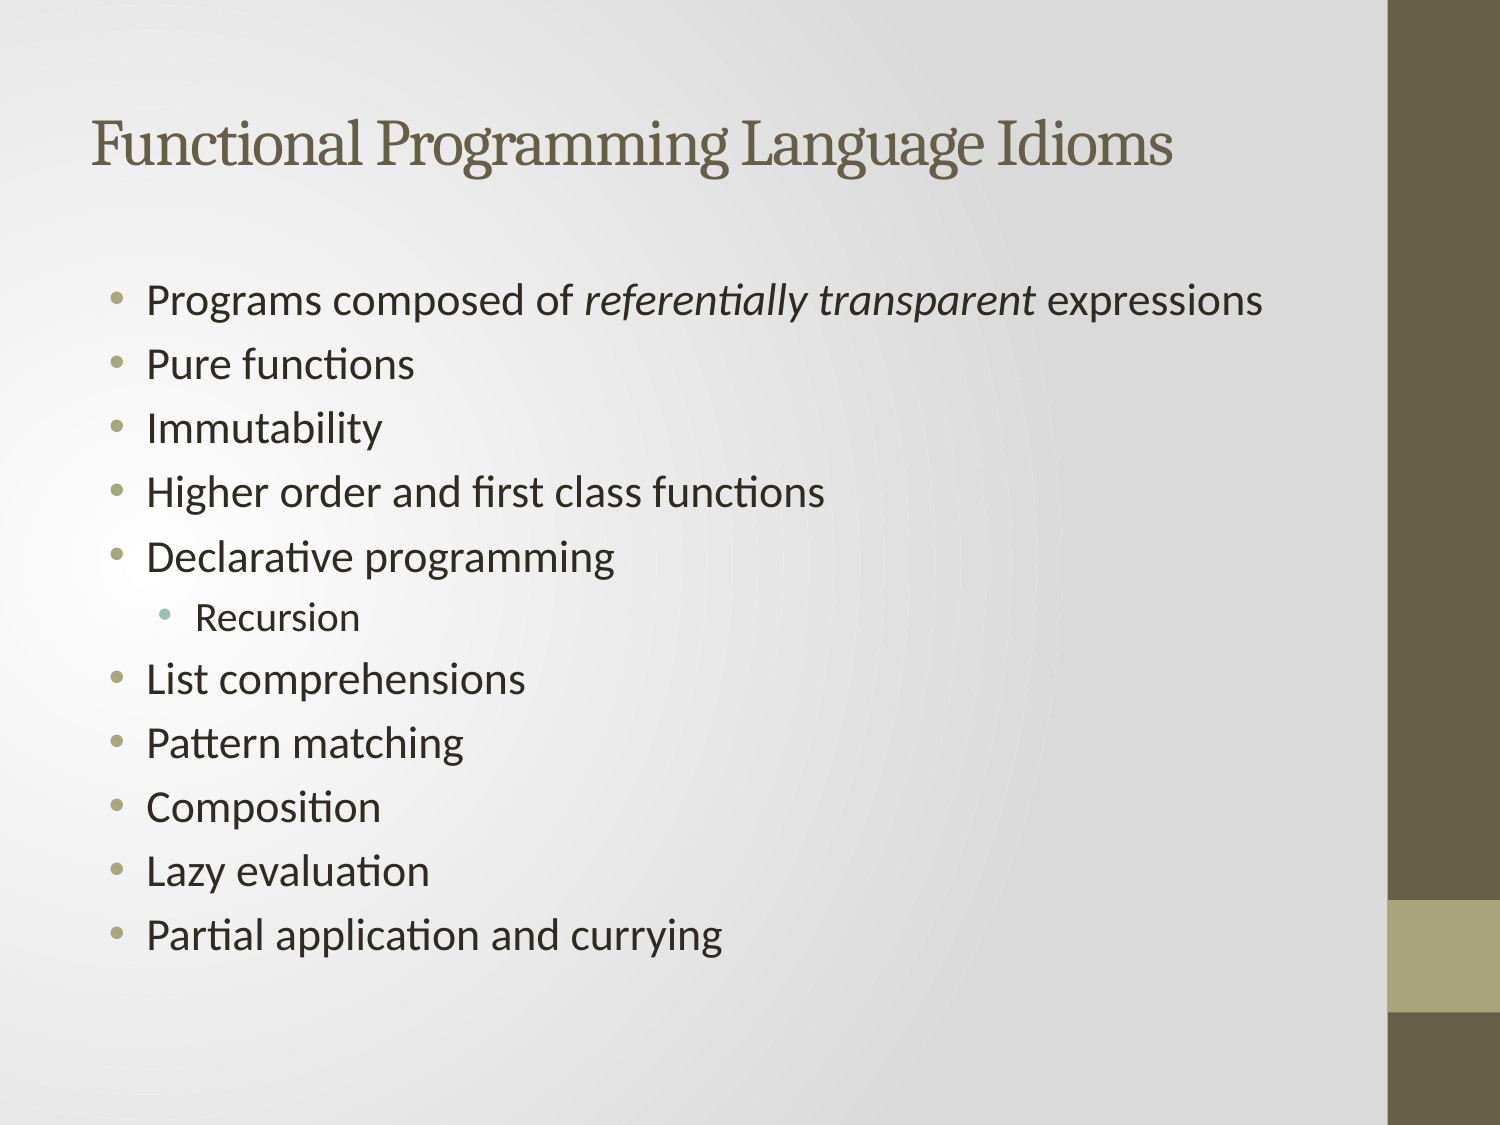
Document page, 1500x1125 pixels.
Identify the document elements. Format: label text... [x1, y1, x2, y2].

title Functional Programming Language Idioms [75, 45, 1325, 233]
list Programs composed of referentially transparent expressions Pure functions Immutability Higher order and first class functions Declarative programming Recursion List comprehensions Pattern matching Composition Lazy evaluation Partial application and currying [75, 262, 1325, 1050]
